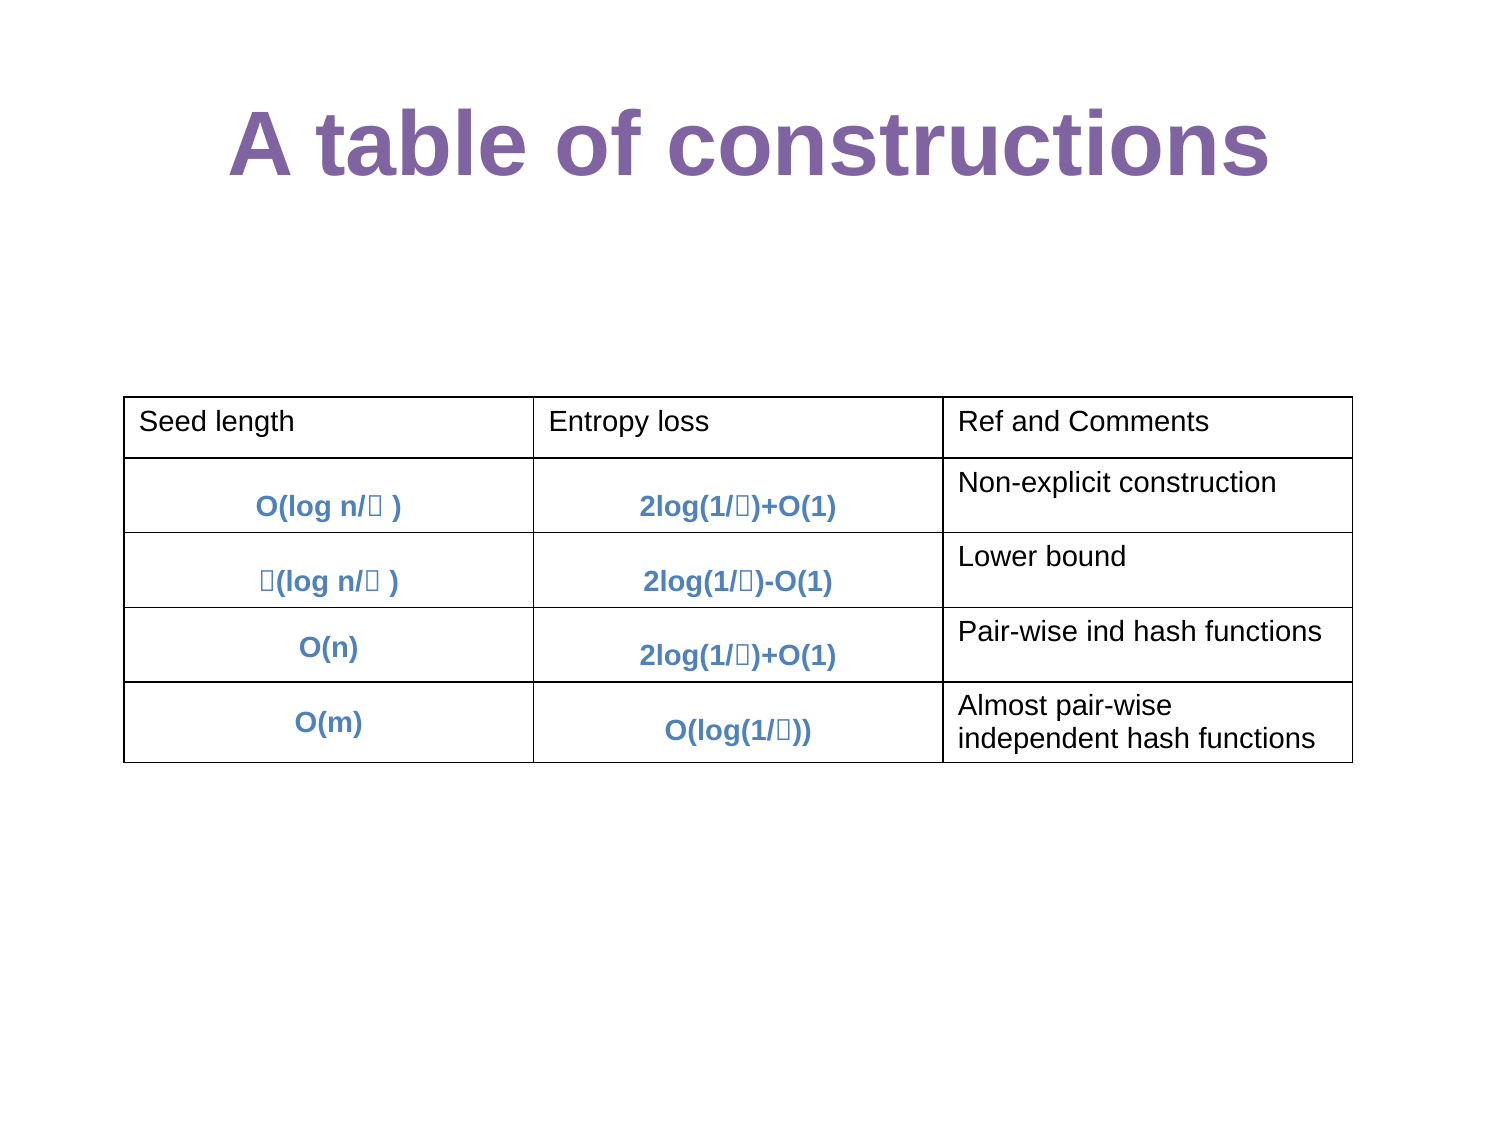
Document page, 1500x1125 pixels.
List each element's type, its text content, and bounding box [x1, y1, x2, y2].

table_cell O(log(1/)) [534, 683, 942, 762]
table_header Seed length [125, 398, 533, 457]
table_cell O(n) [125, 608, 533, 681]
table_cell (log n/ ) [125, 533, 533, 607]
table_cell Pair-wise ind hash functions [944, 608, 1352, 681]
table_cell Almost pair-wise independent hash functions [944, 683, 1352, 762]
table_cell 2log(1/)+O(1) [534, 608, 942, 681]
title A table of constructions [75, 45, 1425, 233]
table_header Ref and Comments [944, 398, 1352, 457]
table_cell Non-explicit construction [944, 459, 1352, 532]
table_cell O(log n/ ) [125, 459, 533, 532]
table_cell O(m) [125, 683, 533, 762]
table_header Entropy loss [534, 398, 942, 457]
table_cell 2log(1/)-O(1) [534, 533, 942, 607]
table_cell 2log(1/)+O(1) [534, 459, 942, 532]
table_cell Lower bound [944, 533, 1352, 607]
